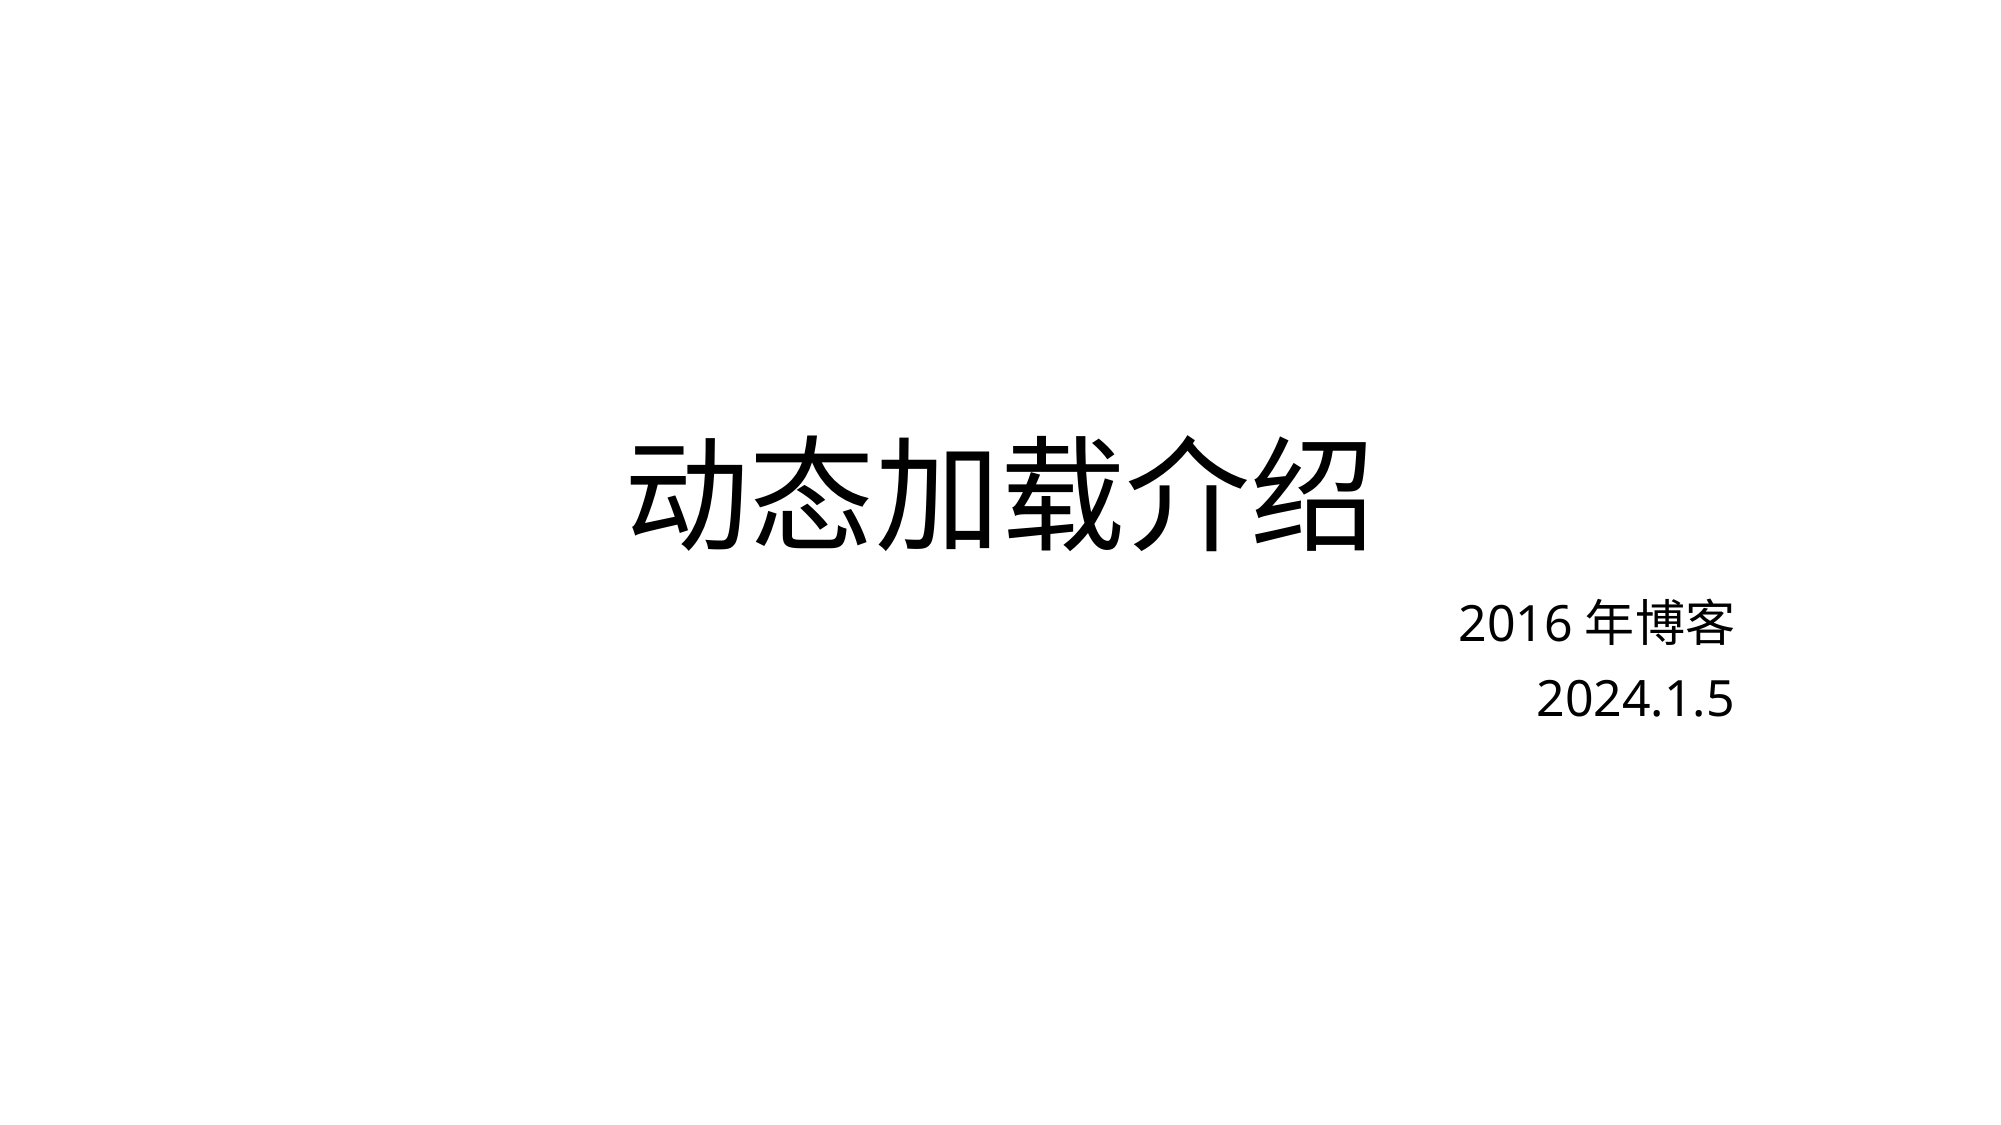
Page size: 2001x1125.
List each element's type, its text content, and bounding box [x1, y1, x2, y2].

subtitle 2016年博客 2024.1.5 [249, 590, 1750, 863]
title 动态加载介绍 [249, 184, 1750, 576]
